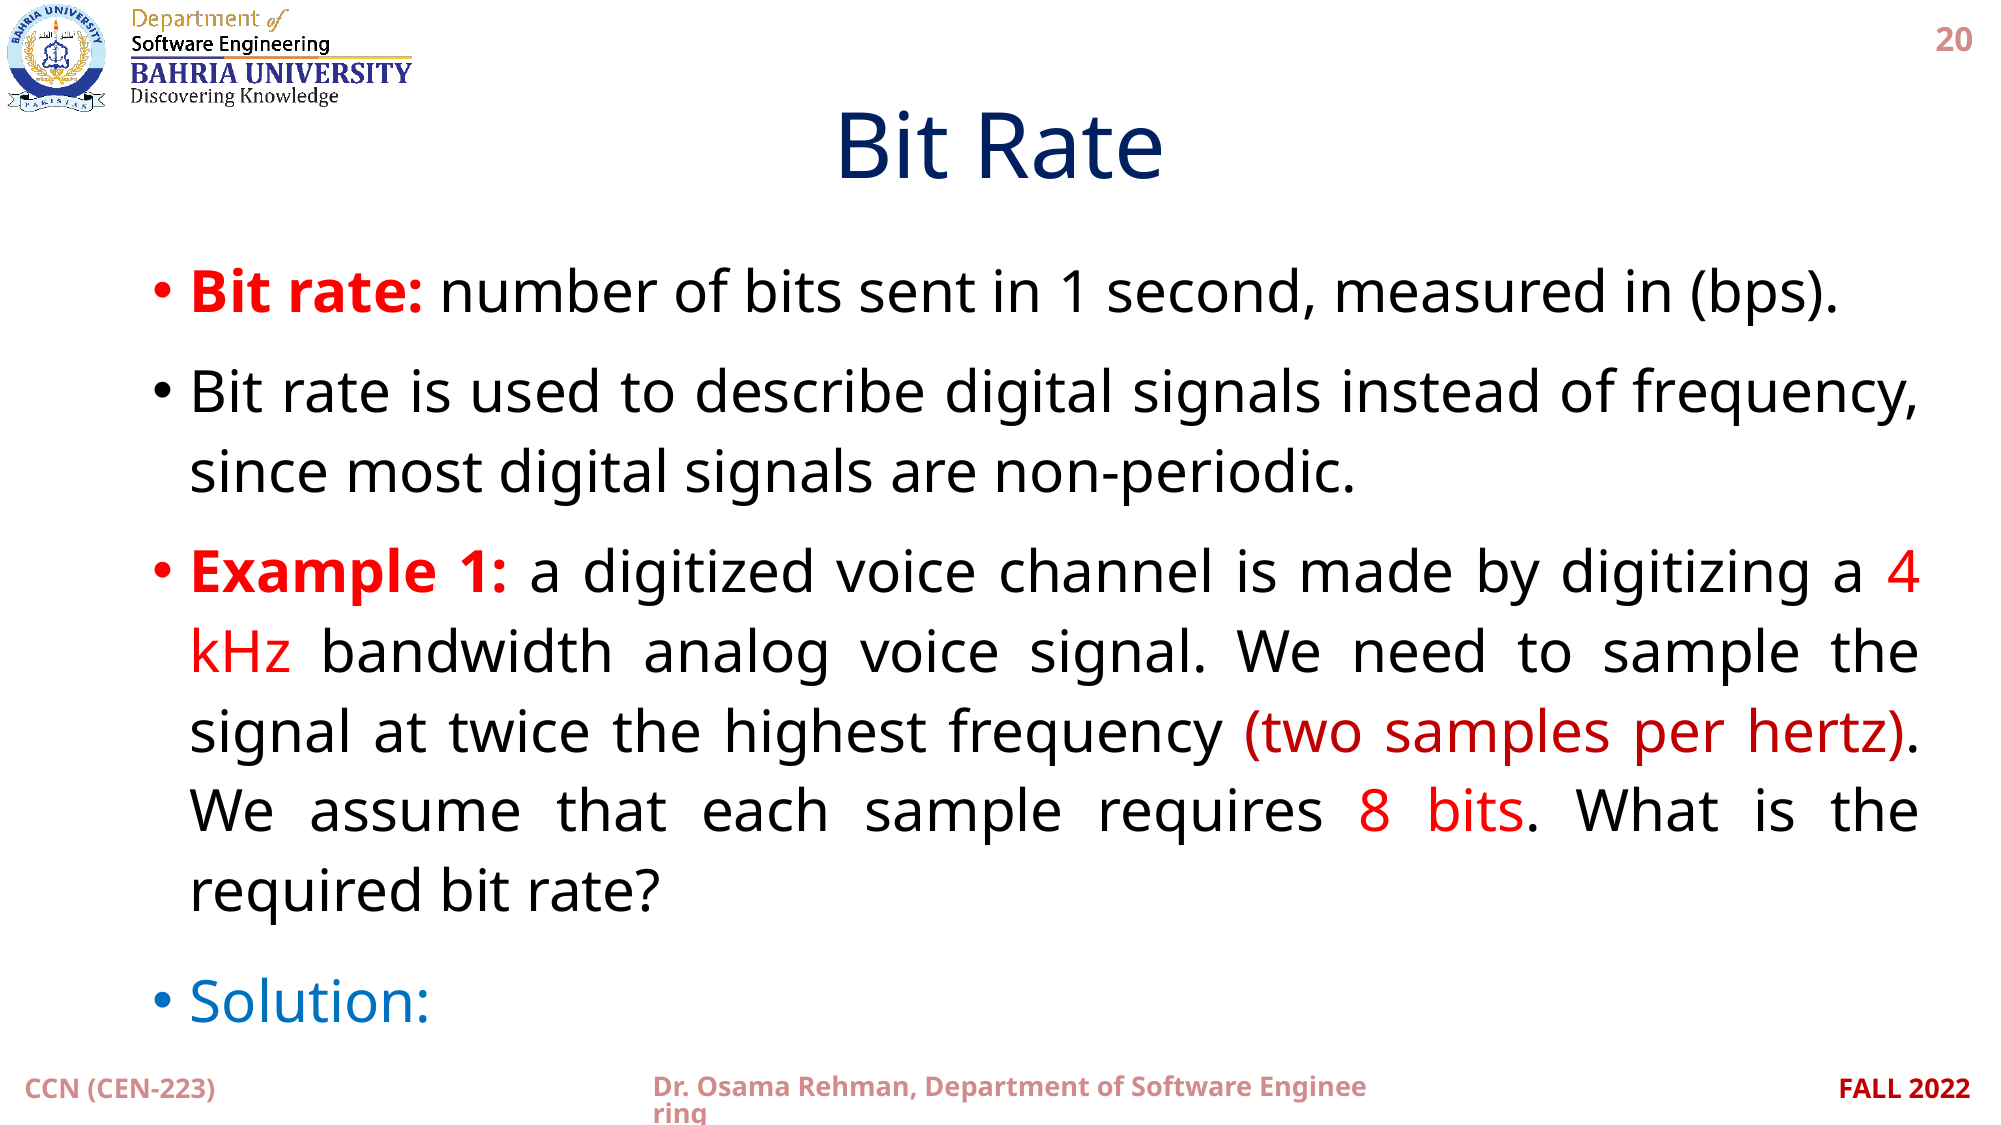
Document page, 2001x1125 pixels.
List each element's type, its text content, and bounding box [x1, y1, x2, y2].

picture [1, 1, 416, 120]
slide_number CCN (CEN-223) [9, 1057, 637, 1118]
slide_number 20 [1538, 10, 1989, 71]
footer Dr. Osama Rehman, Department of Software Engineering [637, 1057, 1388, 1118]
title Bit Rate [137, 59, 1863, 237]
